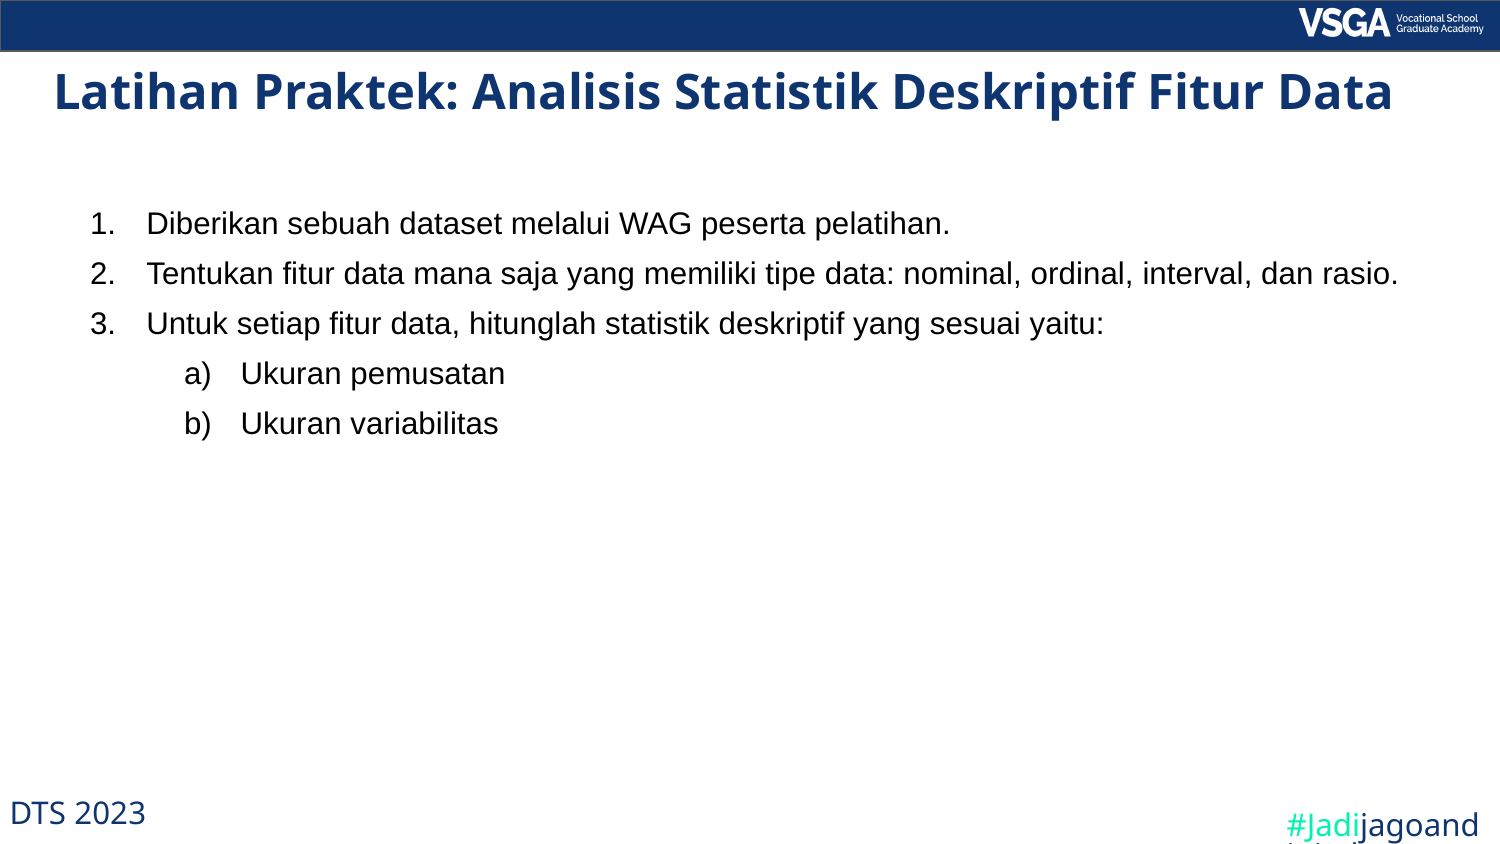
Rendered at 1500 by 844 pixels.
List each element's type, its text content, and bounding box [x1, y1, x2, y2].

picture [1284, 0, 1499, 79]
subtitle #Jadijagoandigital [1271, 797, 1500, 830]
text_box Latihan Praktek: Analisis Statistik Deskriptif Fitur Data [38, 45, 1436, 140]
text_box Diberikan sebuah dataset melalui WAG peserta pelatihan. Tentukan fitur data mana saja yang memiliki tipe data: nominal, ordinal, interval, dan rasio. Untuk setiap fitur data, hitunglah statistik deskriptif yang sesuai yaitu: Ukuran pemusatan Ukuran variabilitas [75, 195, 1422, 448]
subtitle DTS 2023 [0, 785, 608, 818]
text_box [0, 0, 1279, 52]
